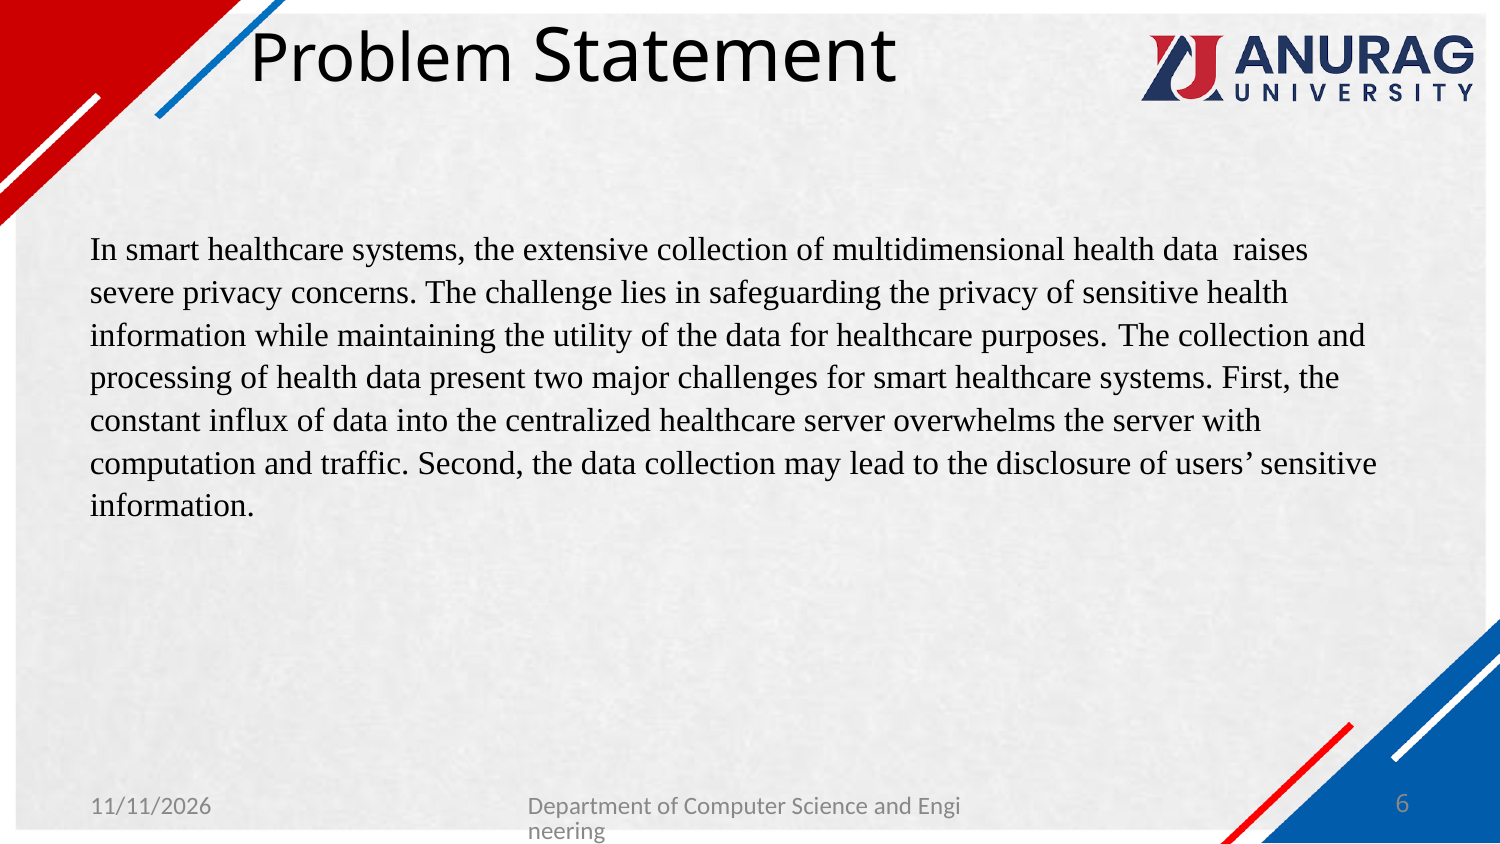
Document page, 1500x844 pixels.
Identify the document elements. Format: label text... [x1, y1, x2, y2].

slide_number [75, 782, 425, 827]
slide_number 6 [1074, 782, 1425, 827]
text_box In smart healthcare systems, the extensive collection of multidimensional health data raises severe privacy concerns. The challenge lies in safeguarding the privacy of sensitive health information while maintaining the utility of the data for healthcare purposes. The collection and processing of health data present two major challenges for smart healthcare systems. First, the constant influx of data into the centralized healthcare server overwhelms the server with computation and traffic. Second, the data collection may lead to the disclosure of users’ sensitive information. [75, 217, 1400, 661]
title Problem Statement [71, 0, 1075, 103]
picture [0, 0, 1500, 844]
footer Department of Computer Science and Engineering [512, 782, 988, 827]
